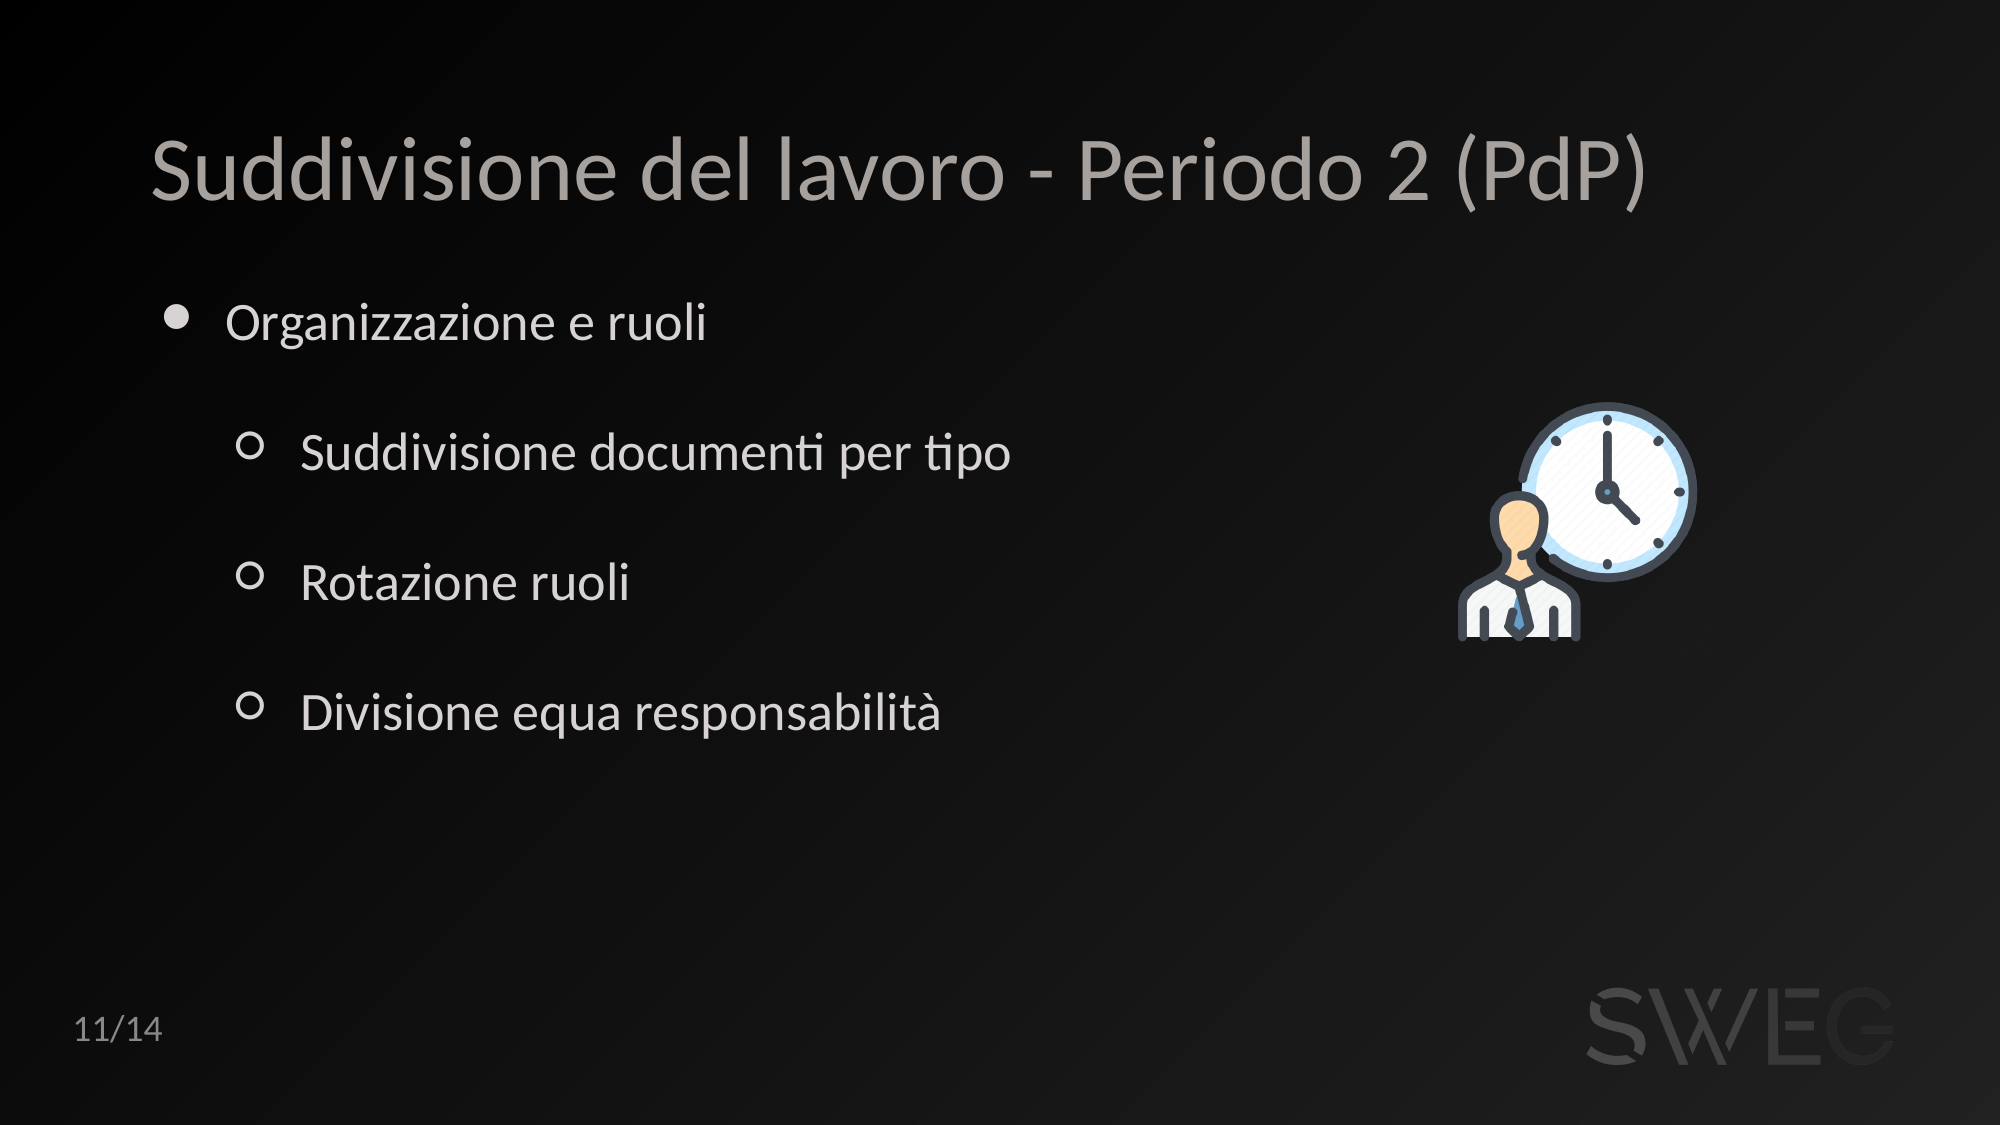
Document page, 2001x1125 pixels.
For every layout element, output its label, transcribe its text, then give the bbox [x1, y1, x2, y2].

picture [1586, 986, 1893, 1066]
title Suddivisione del lavoro - Periodo 2 (PdP) [135, 61, 1861, 280]
text_box ‹#›/14 [57, 989, 550, 1065]
text_box Organizzazione e ruoli Suddivisione documenti per tipo Rotazione ruoli Divisione equa responsabilità [135, 279, 1860, 804]
picture [1444, 388, 1711, 655]
